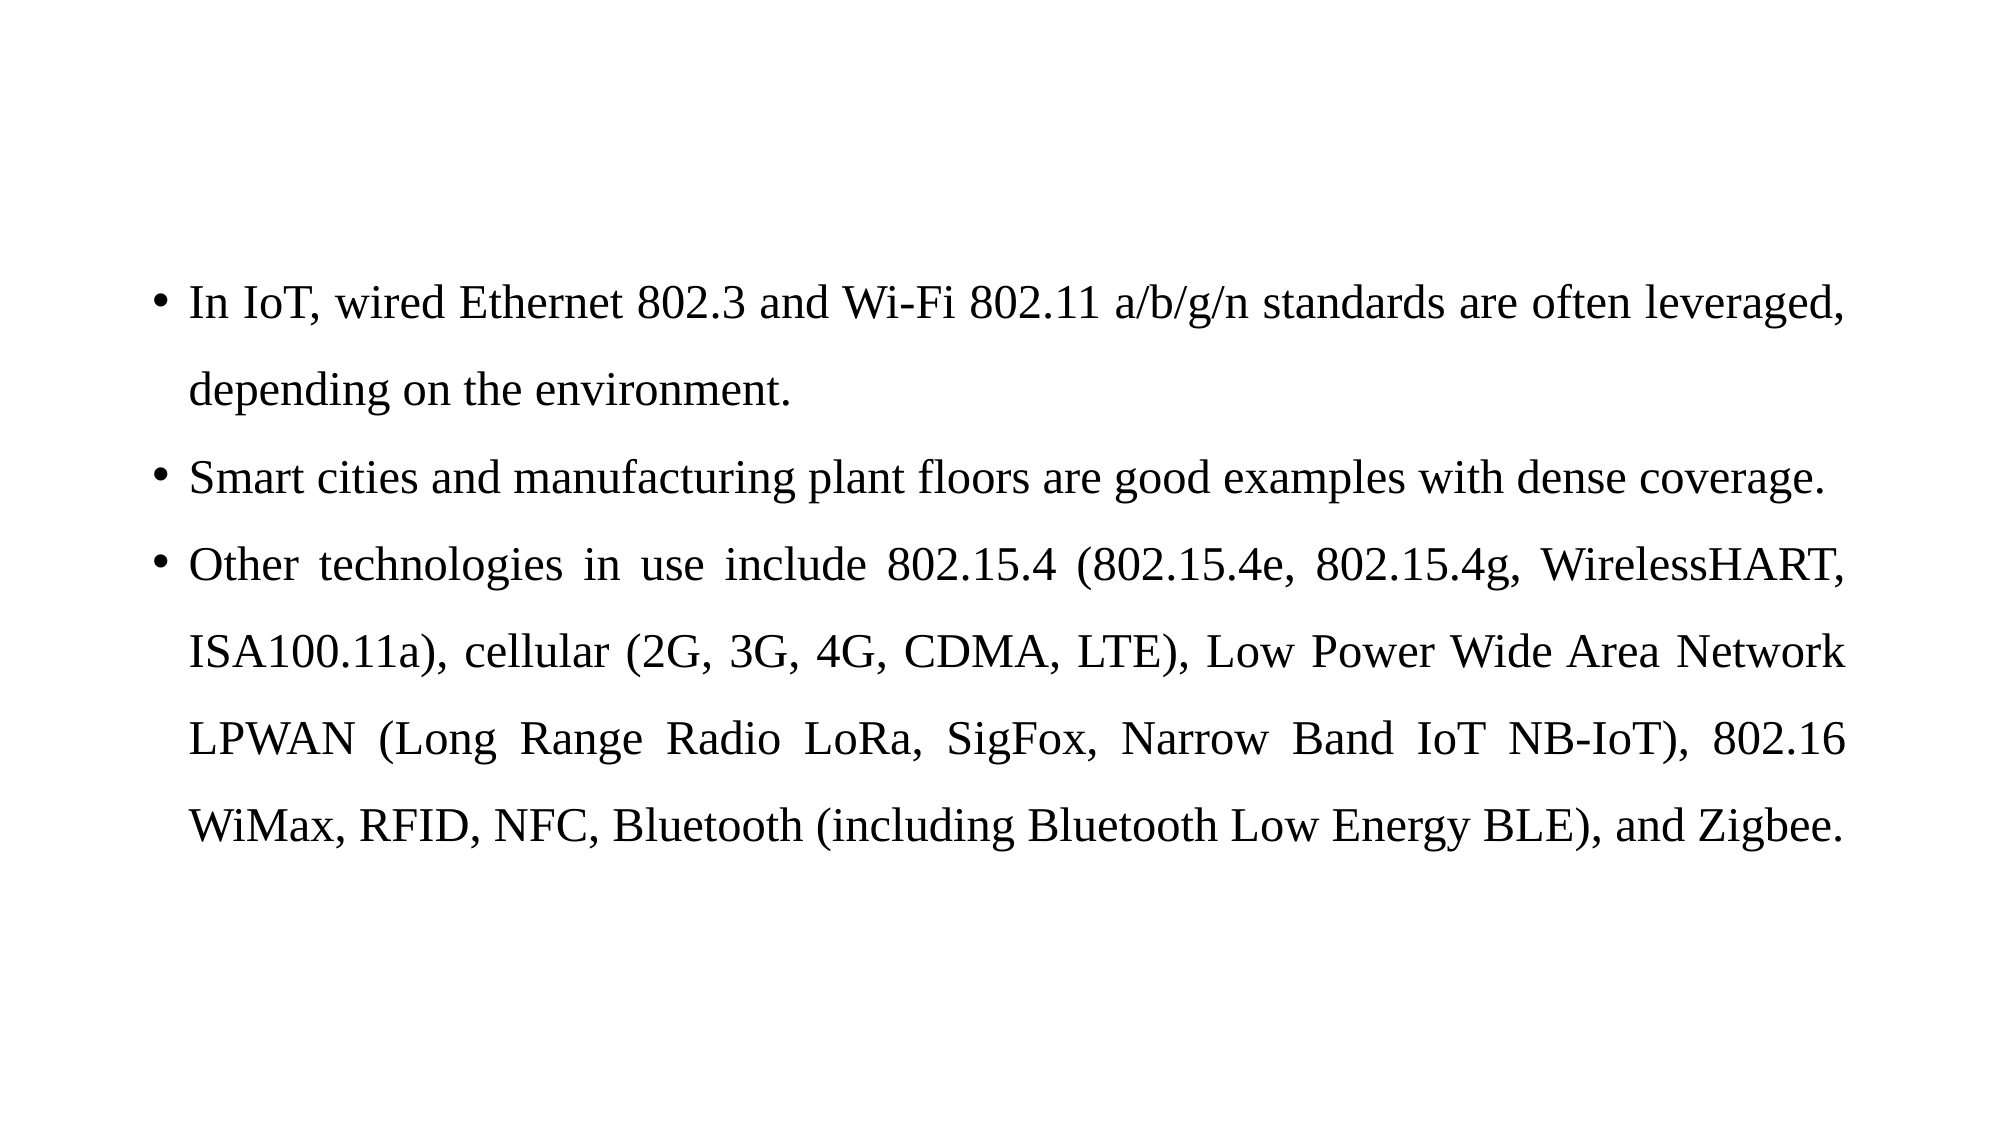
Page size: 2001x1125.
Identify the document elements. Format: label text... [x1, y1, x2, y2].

list In IoT, wired Ethernet 802.3 and Wi-Fi 802.11 a/b/g/n standards are often leveraged, depending on the environment. Smart cities and manufacturing plant floors are good examples with dense coverage. Other technologies in use include 802.15.4 (802.15.4e, 802.15.4g, WirelessHART, ISA100.11a), cellular (2G, 3G, 4G, CDMA, LTE), Low Power Wide Area Network LPWAN (Long Range Radio LoRa, SigFox, Narrow Band IoT NB-IoT), 802.16 WiMax, RFID, NFC, Bluetooth (including Bluetooth Low Energy BLE), and Zigbee. [137, 233, 1863, 1014]
